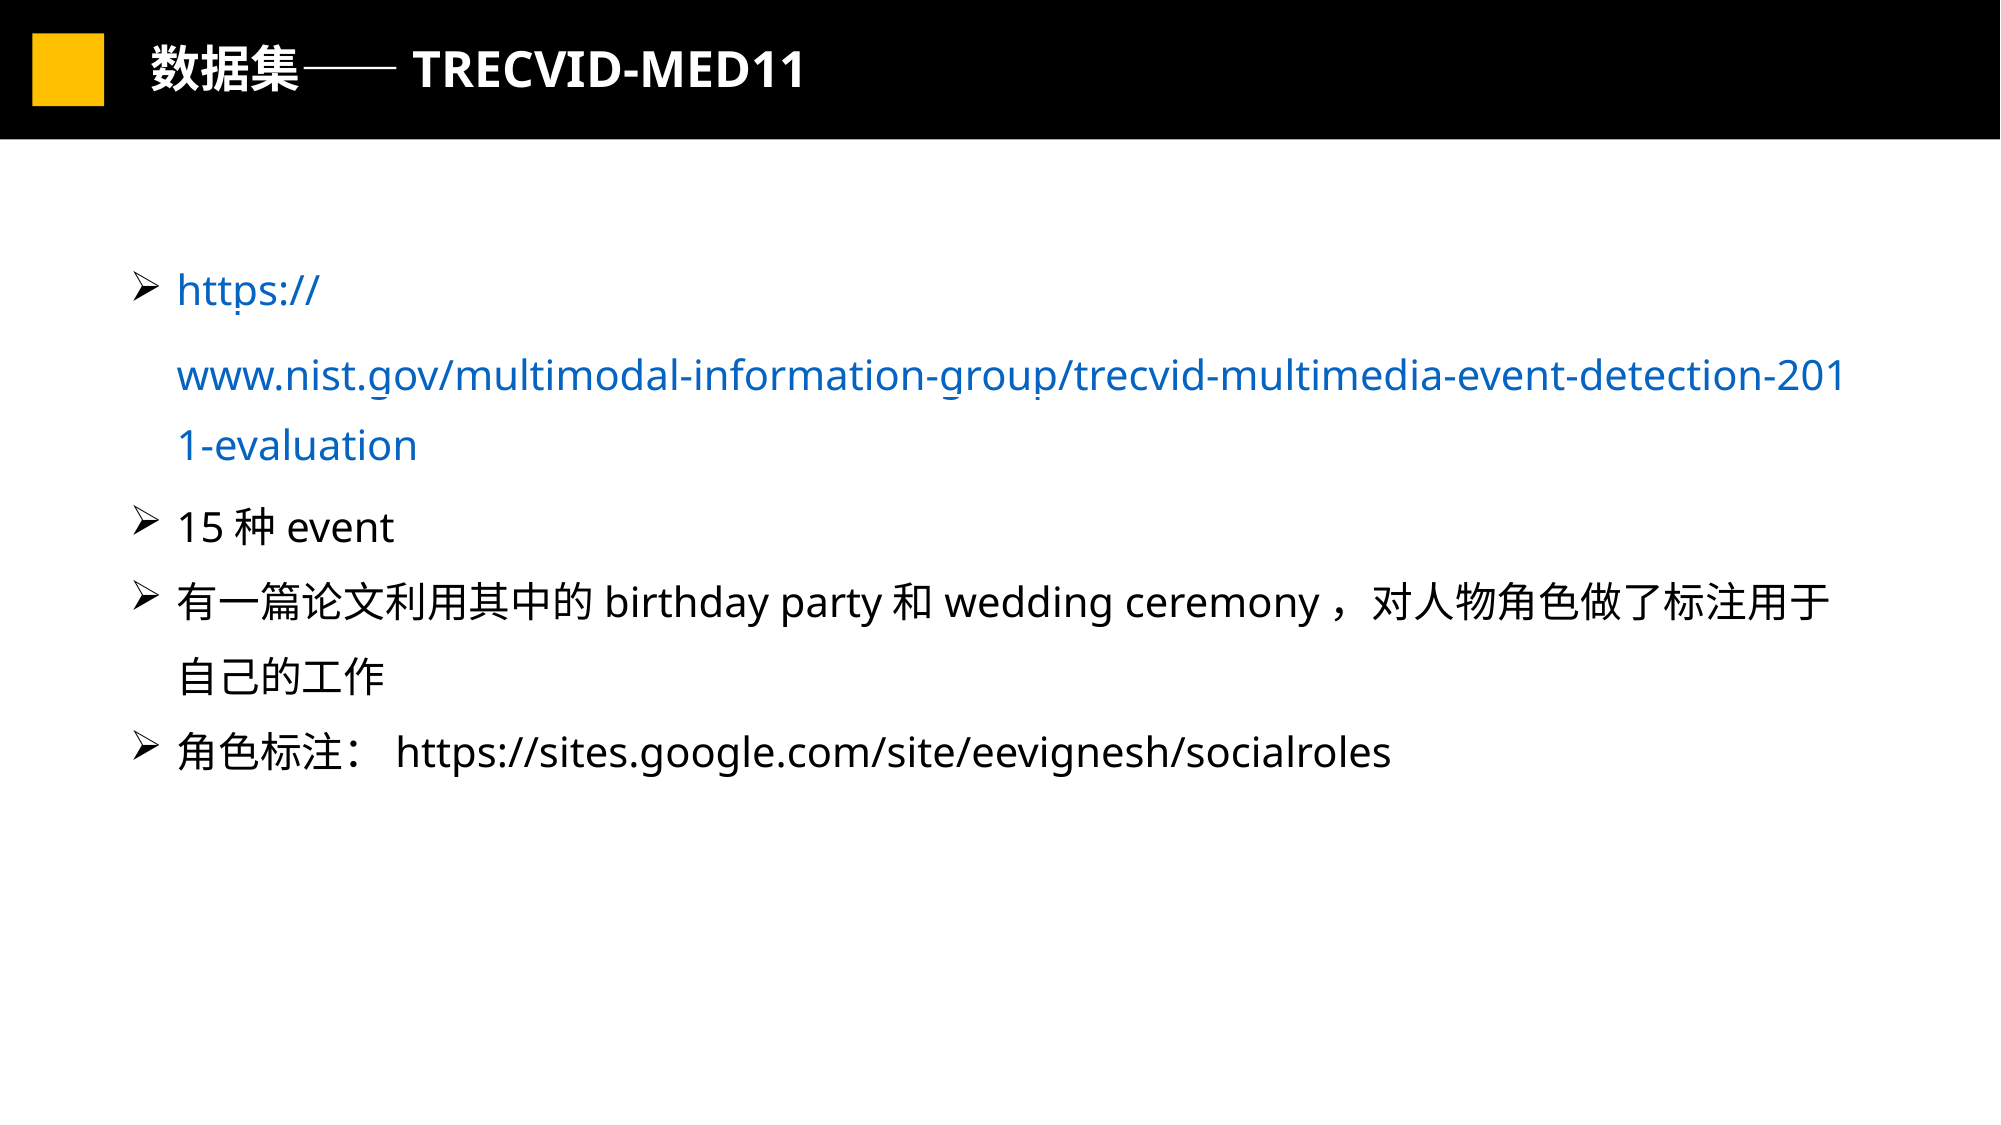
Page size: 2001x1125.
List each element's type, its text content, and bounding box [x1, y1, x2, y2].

text_box https://www.nist.gov/multimodal-information-group/trecvid-multimedia-event-detection-2011-evaluation 15种event 有一篇论文利用其中的birthday party和wedding ceremony，对人物角色做了标注用于自己的工作 角色标注：https://sites.google.com/site/eevignesh/socialroles [114, 227, 1875, 714]
text_box 数据集——TRECVID-MED11 [135, 29, 1243, 105]
